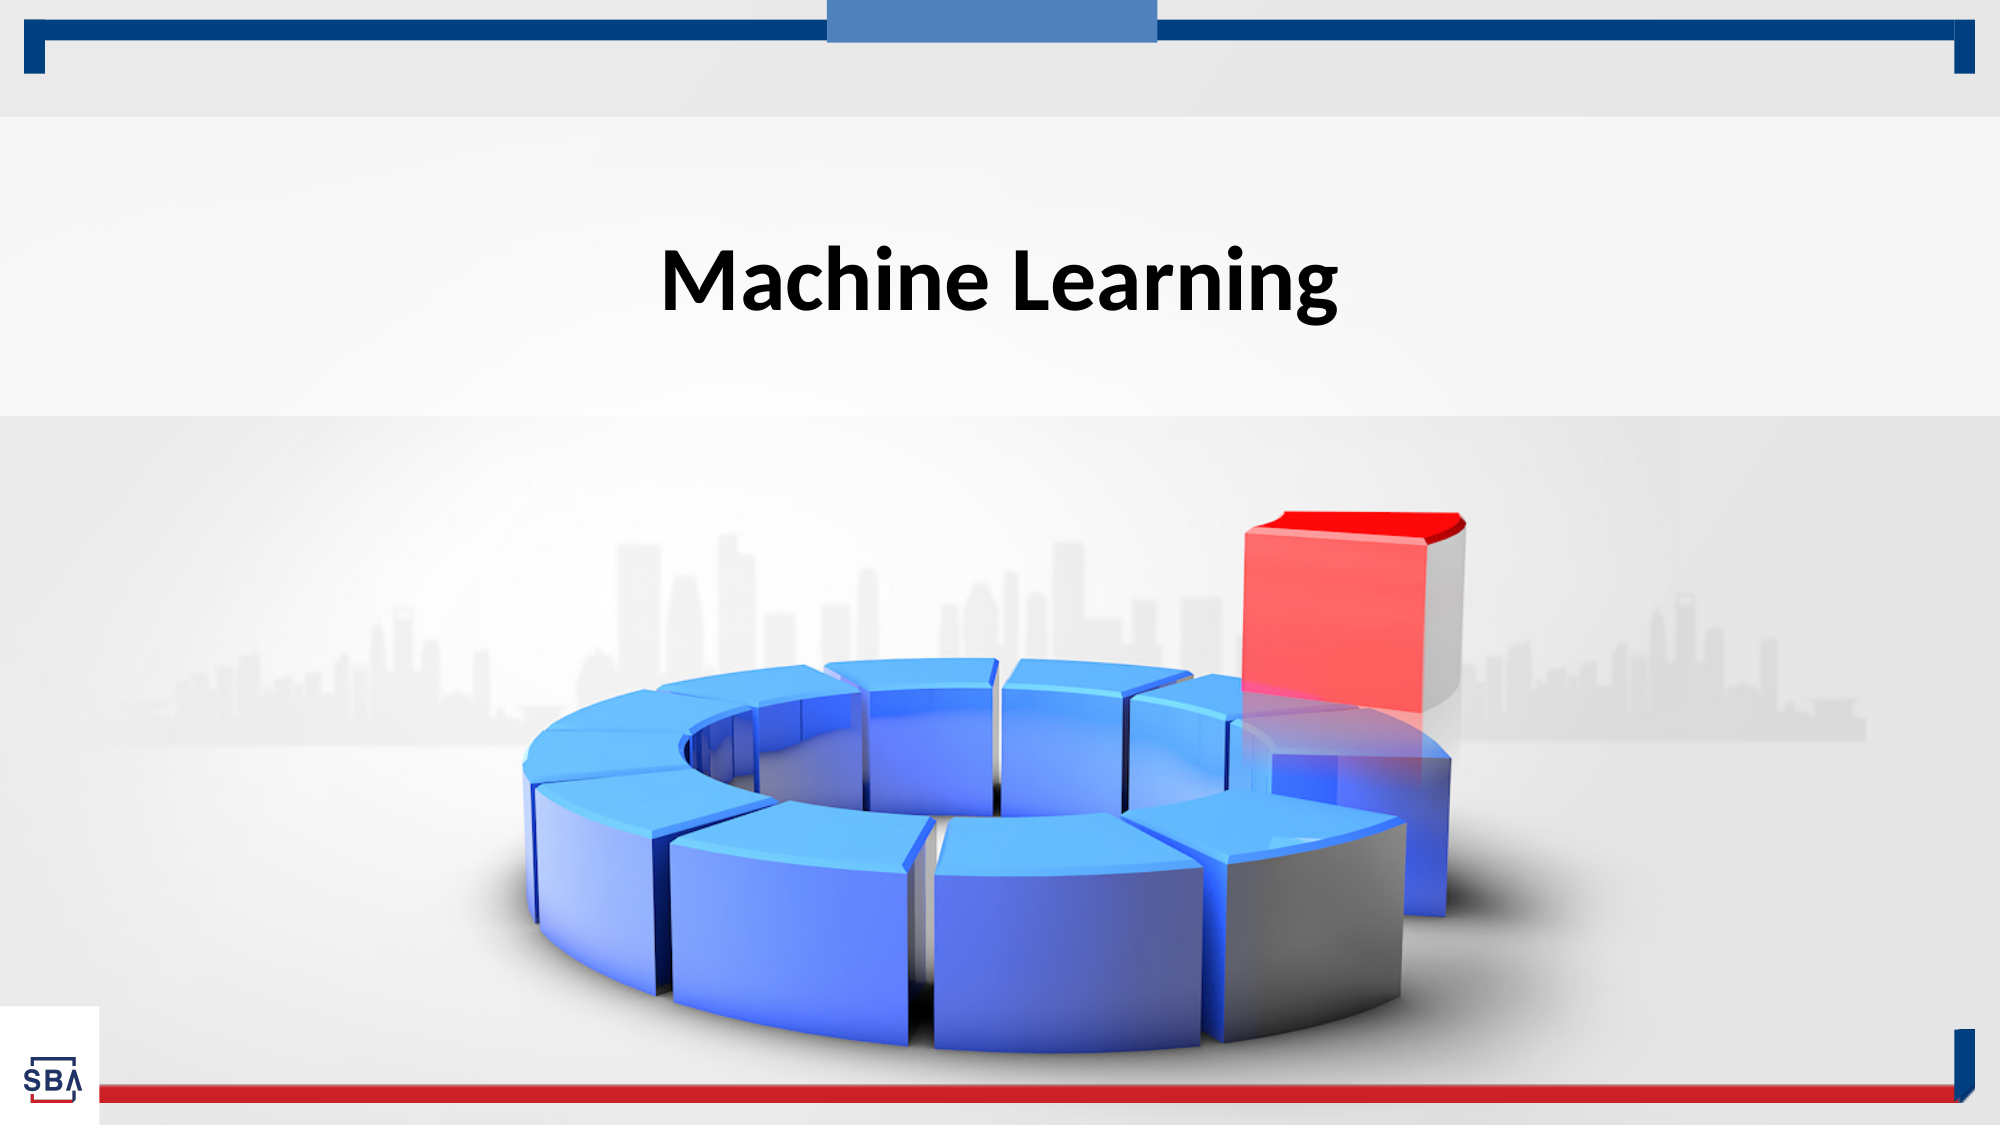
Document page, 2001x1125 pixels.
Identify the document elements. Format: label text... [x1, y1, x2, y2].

picture [24, 1057, 83, 1103]
list Machine Learning [0, 210, 2000, 337]
picture [0, 0, 2001, 1125]
